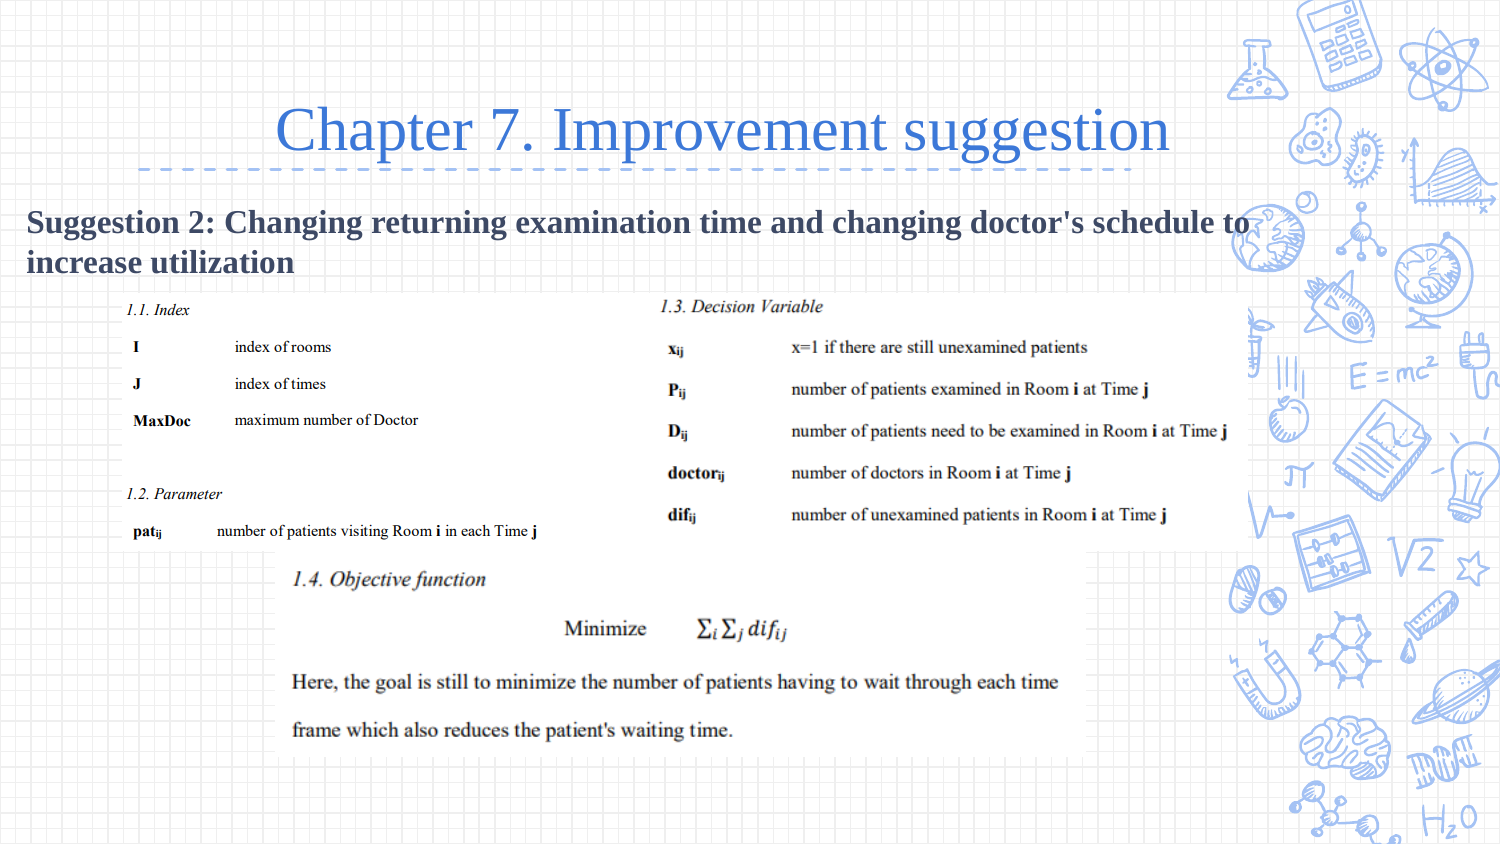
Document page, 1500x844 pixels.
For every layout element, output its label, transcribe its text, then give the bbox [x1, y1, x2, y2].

list Suggestion 2: Changing returning examination time and changing doctor's schedule to increase utilization [0, 184, 1269, 778]
title Chapter 7. Improvement suggestion [122, 36, 1325, 178]
picture [122, 293, 1249, 758]
